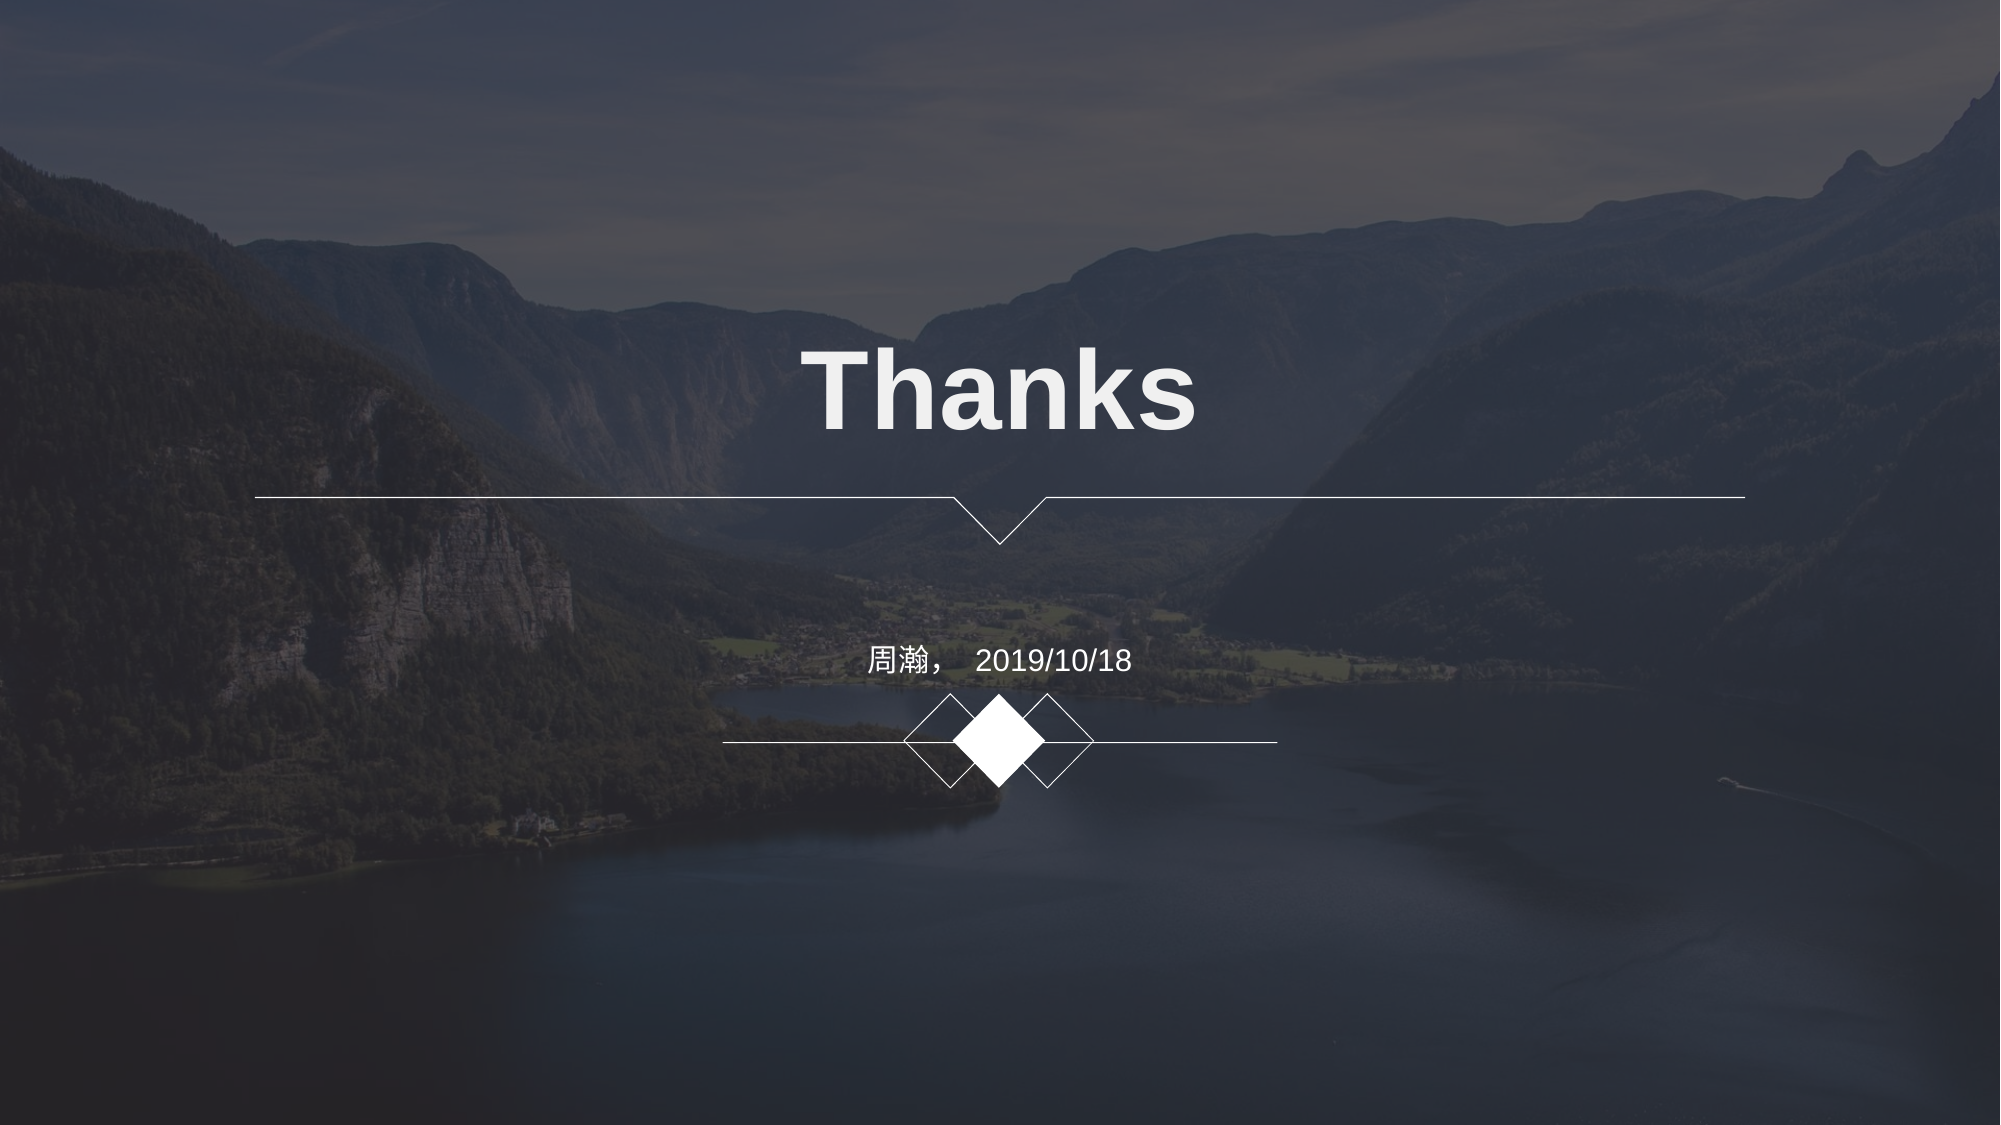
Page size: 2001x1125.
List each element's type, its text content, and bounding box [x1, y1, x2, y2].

text_box Thanks [785, 309, 1215, 460]
text_box 周瀚， 2019/10/18 [109, 637, 1890, 686]
